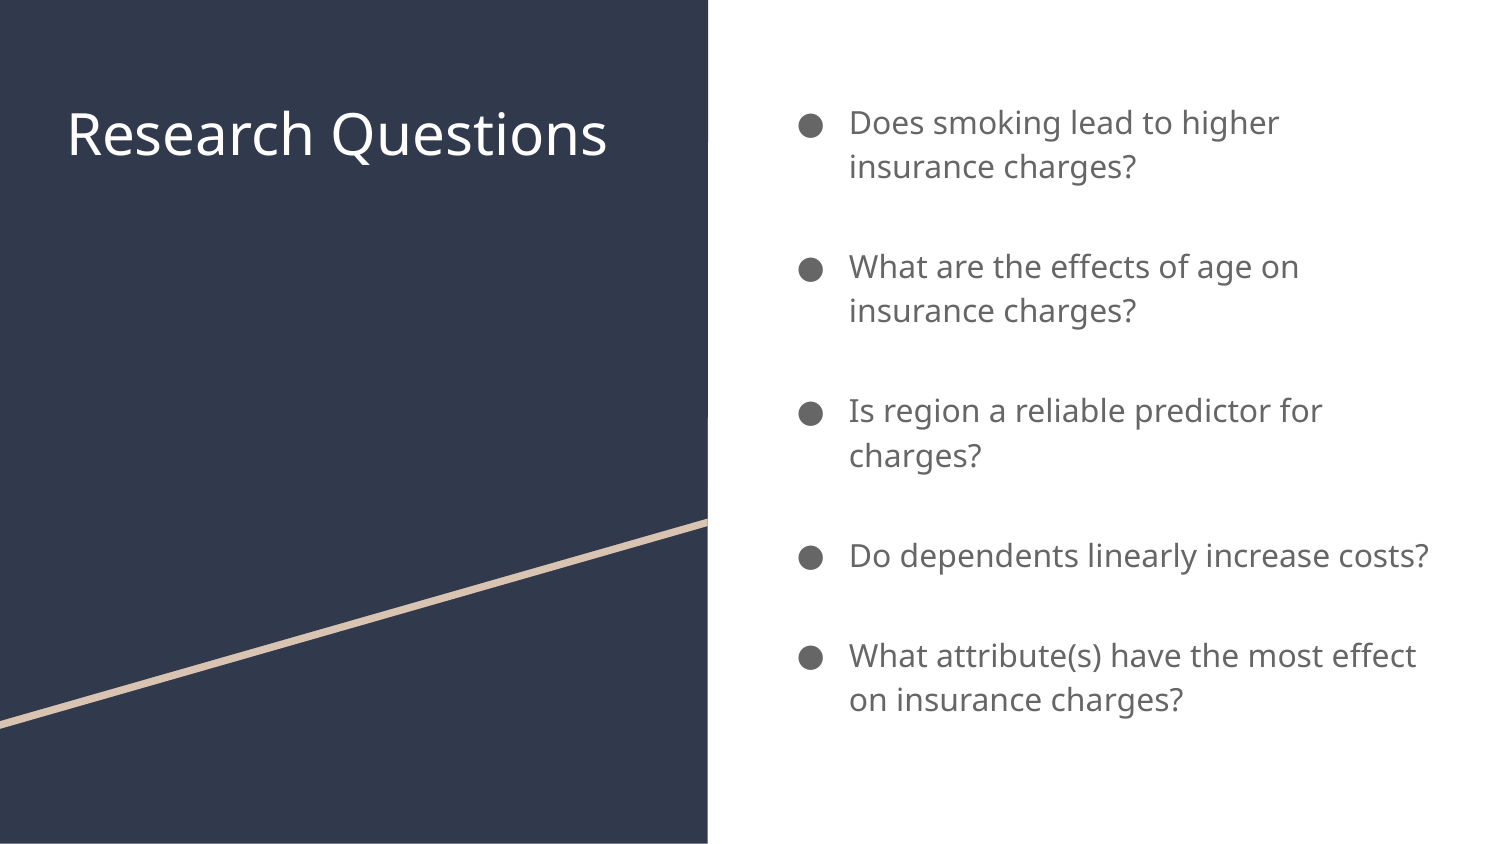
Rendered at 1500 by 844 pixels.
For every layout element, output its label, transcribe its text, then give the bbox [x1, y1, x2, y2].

title Research Questions [51, 82, 660, 494]
list Does smoking lead to higher insurance charges? What are the effects of age on insurance charges? Is region a reliable predictor for charges? Do dependents linearly increase costs? What attribute(s) have the most effect on insurance charges? [761, 82, 1446, 755]
